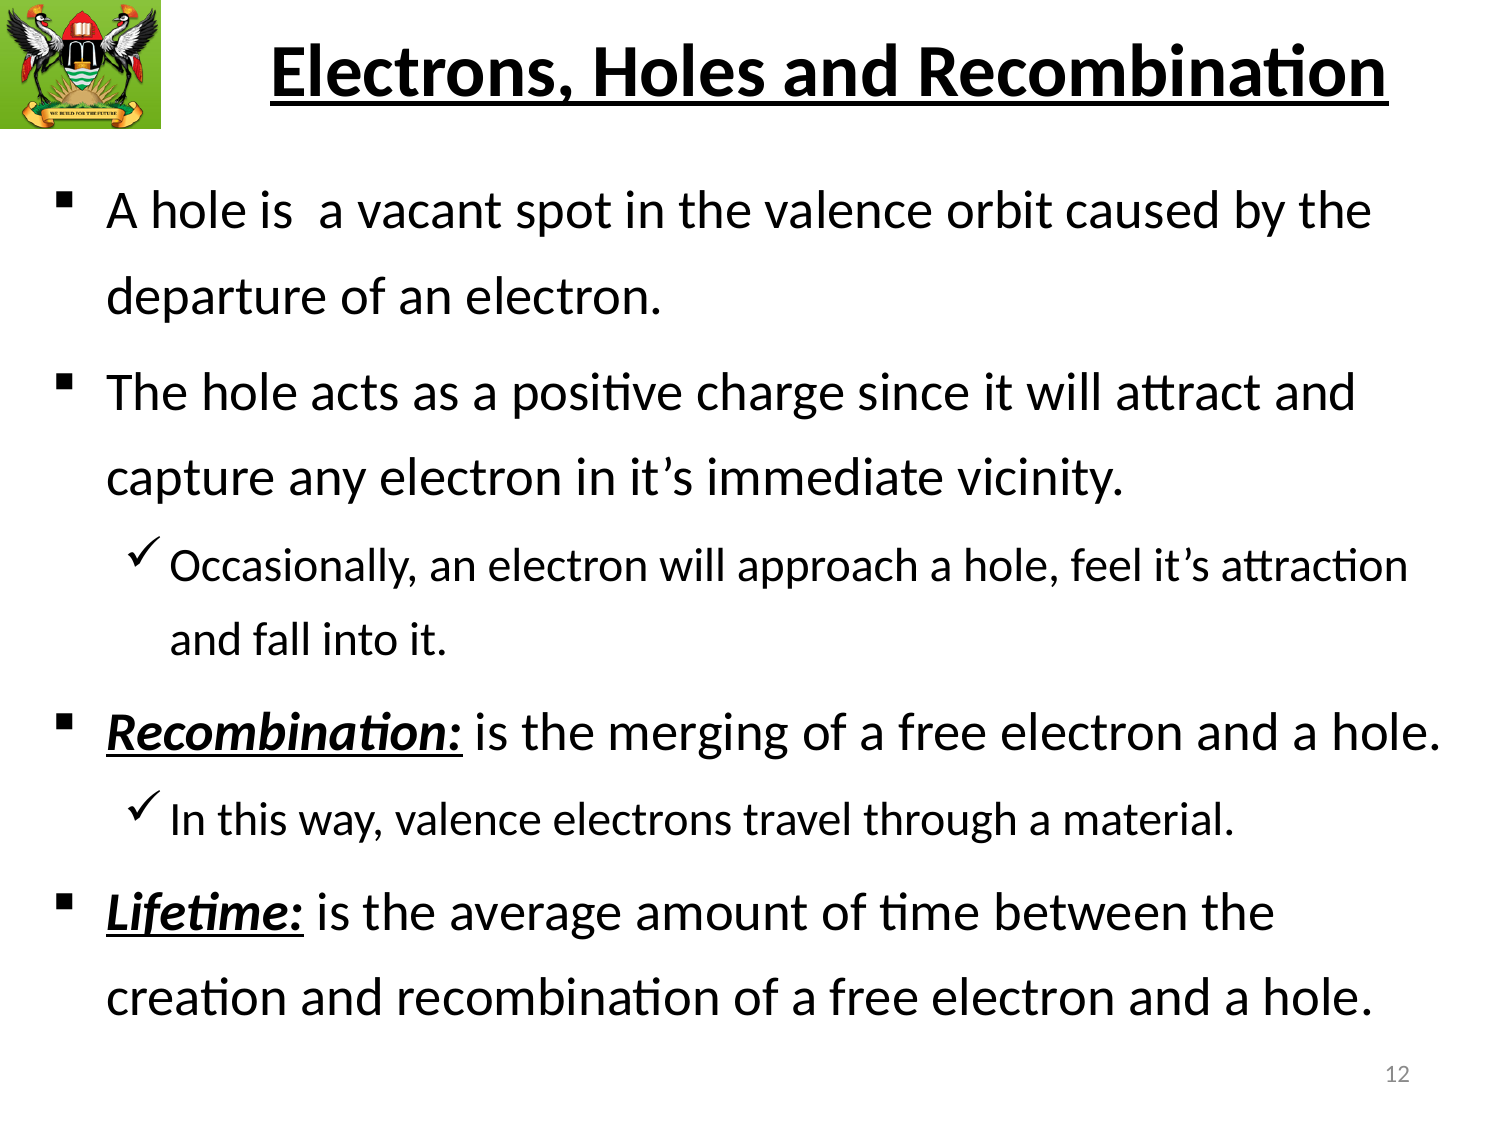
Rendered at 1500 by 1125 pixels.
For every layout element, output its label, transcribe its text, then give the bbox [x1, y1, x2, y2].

picture [0, 0, 161, 130]
list A hole is a vacant spot in the valence orbit caused by the departure of an electron. The hole acts as a positive charge since it will attract and capture any electron in it’s immediate vicinity. Occasionally, an electron will approach a hole, feel it’s attraction and fall into it. Recombination: is the merging of a free electron and a hole. In this way, valence electrons travel through a material. Lifetime: is the average amount of time between the creation and recombination of a free electron and a hole. [36, 147, 1476, 1103]
title Electrons, Holes and Recombination [183, 0, 1476, 147]
